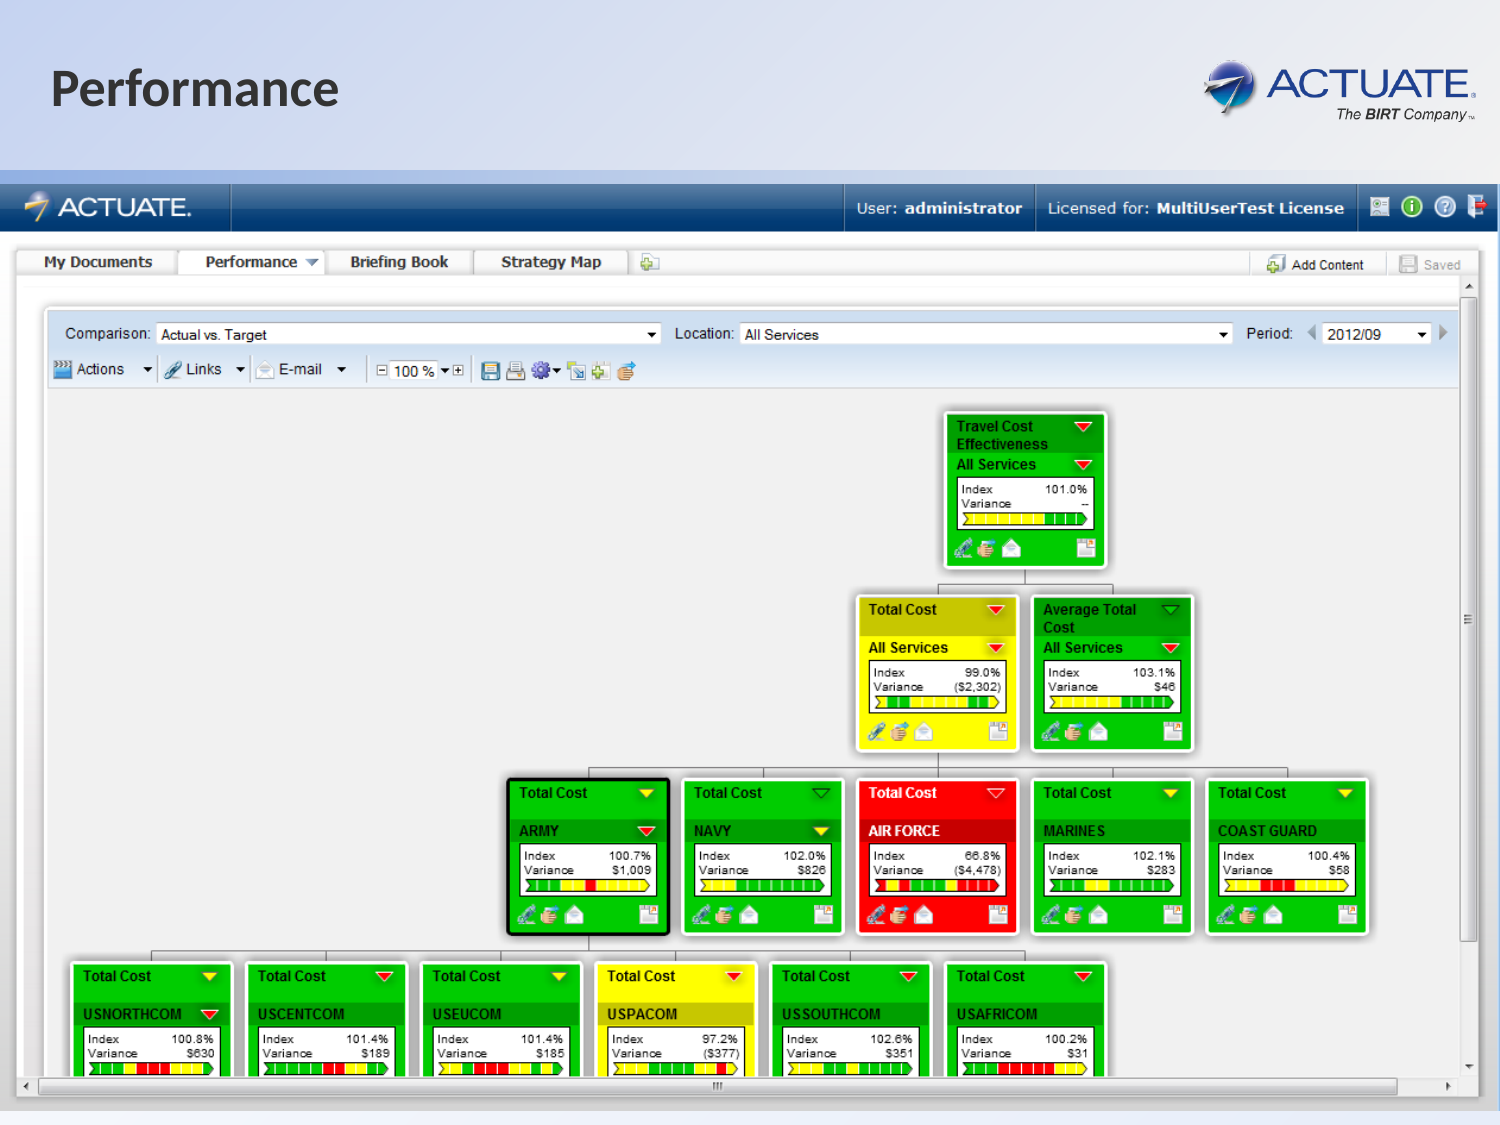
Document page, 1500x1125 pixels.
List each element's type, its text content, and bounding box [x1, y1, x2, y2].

picture [0, 184, 1500, 1111]
title Performance [50, 5, 1187, 172]
picture [1201, 58, 1476, 122]
